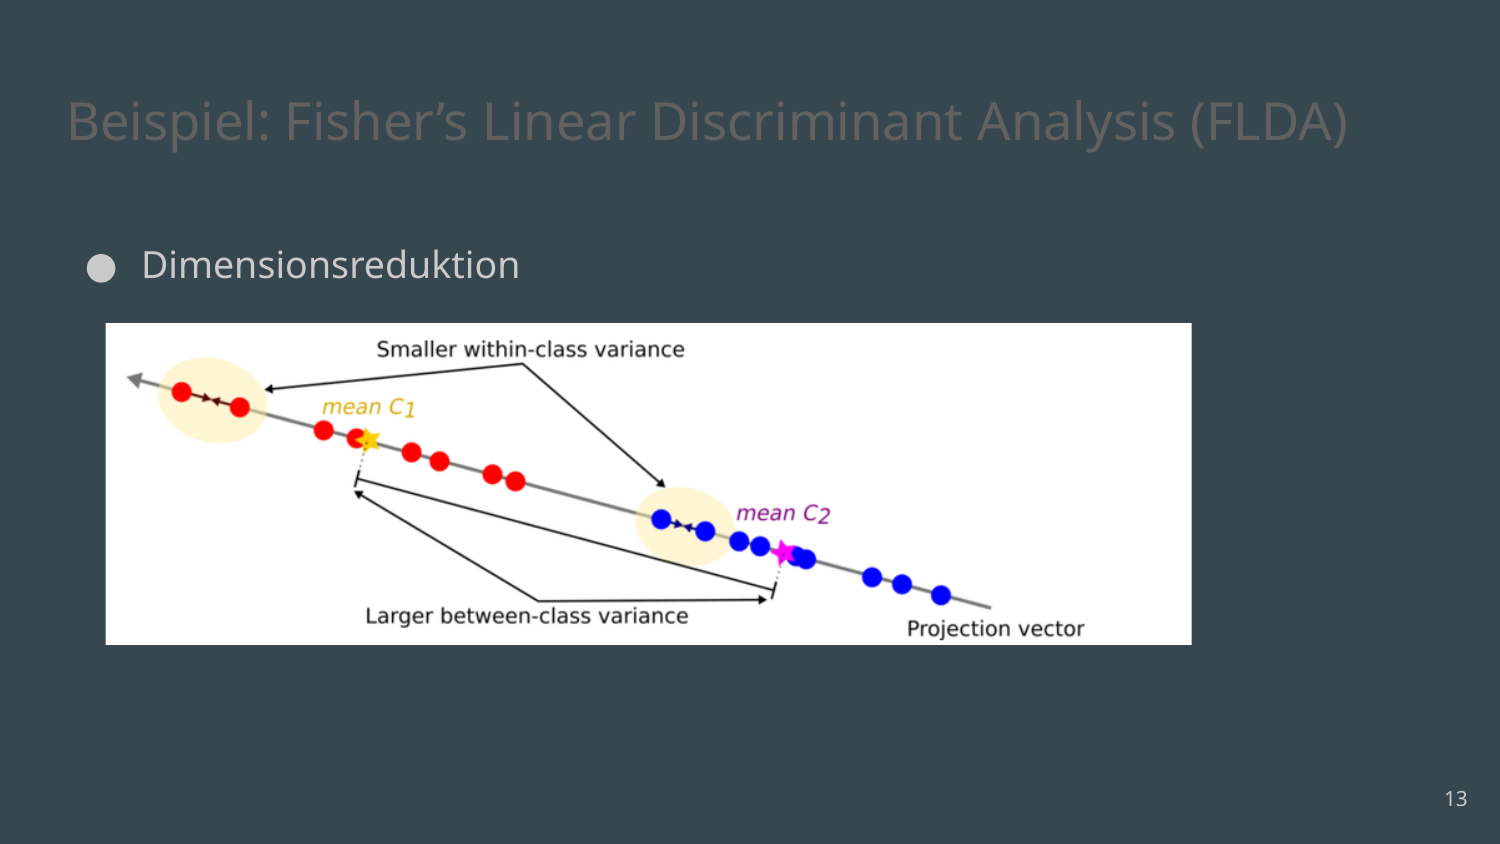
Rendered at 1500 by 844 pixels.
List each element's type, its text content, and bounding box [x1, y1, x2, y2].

title Beispiel: Fisher’s Linear Discriminant Analysis (FLDA) [51, 72, 1449, 167]
slide_number ‹#› [1392, 767, 1483, 833]
picture [105, 323, 1192, 645]
list Dimensionsreduktion [51, 219, 1449, 780]
